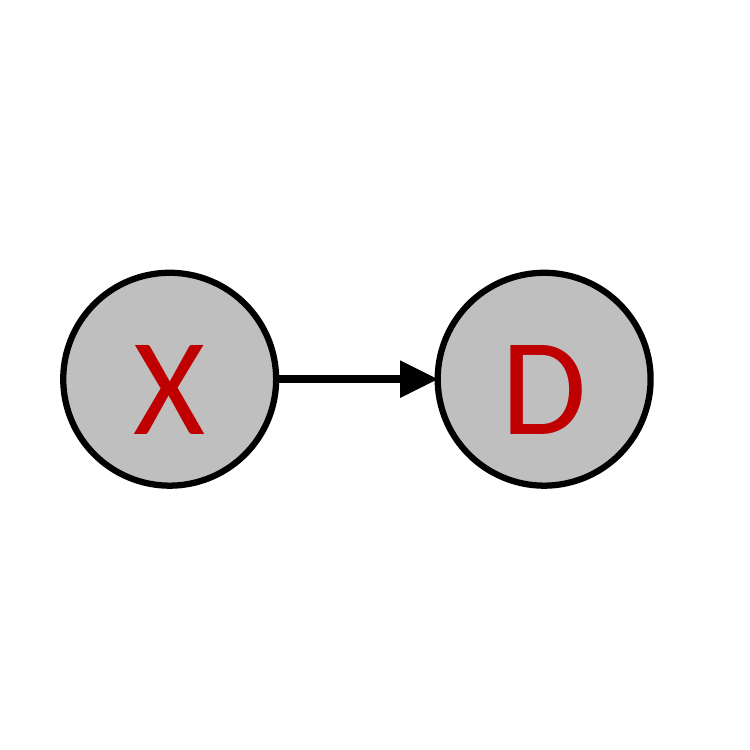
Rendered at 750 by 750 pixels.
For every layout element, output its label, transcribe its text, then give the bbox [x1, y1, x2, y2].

text_box D [436, 271, 652, 487]
text_box X [62, 271, 278, 487]
